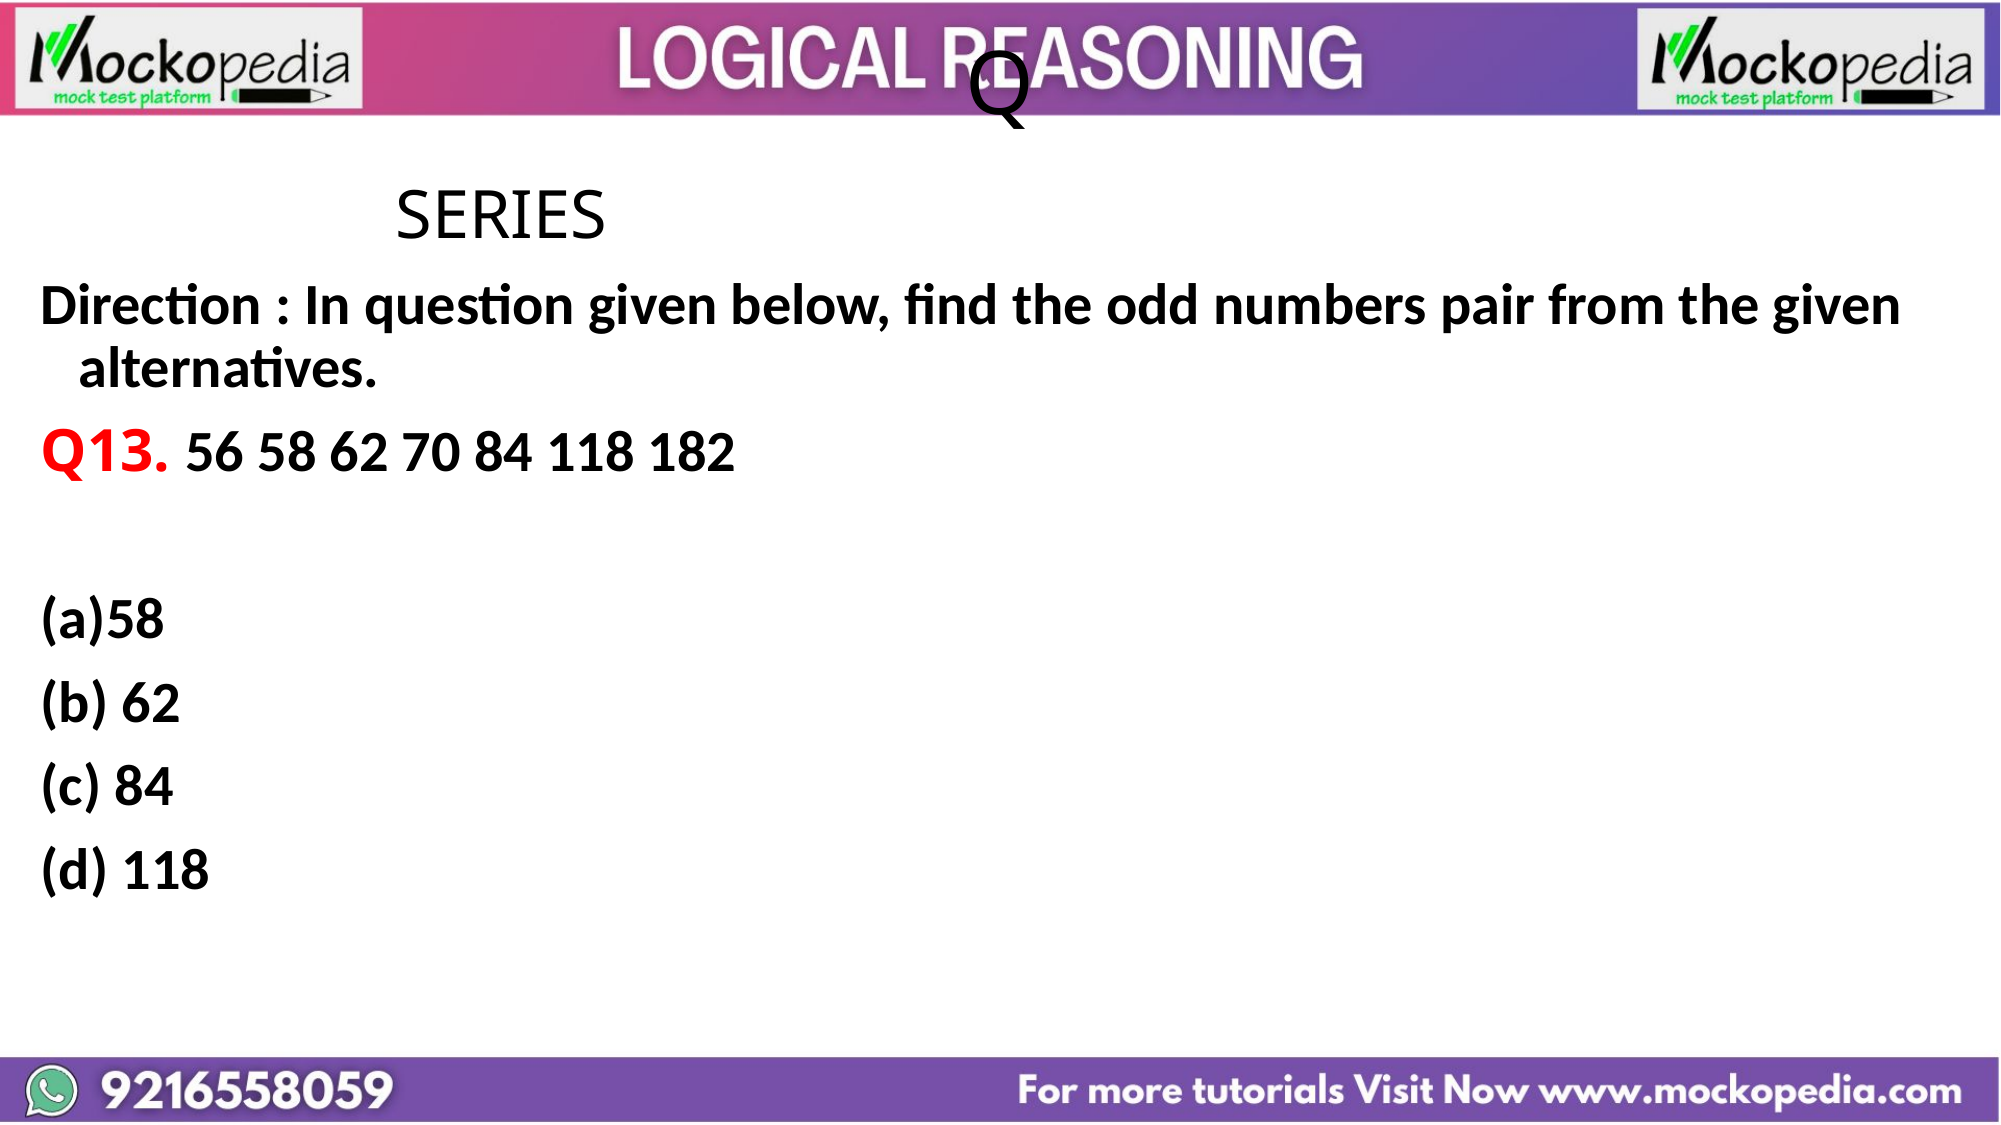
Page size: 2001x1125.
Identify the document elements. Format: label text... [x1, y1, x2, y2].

list SERIES Direction : In question given below, find the odd numbers pair from the given alternatives. Q13. 56 58 62 70 84 118 182 58 (b) 62 (c) 84 (d) 118 [25, 173, 1951, 1051]
picture [0, 0, 2001, 1125]
title Q [41, 31, 1959, 142]
